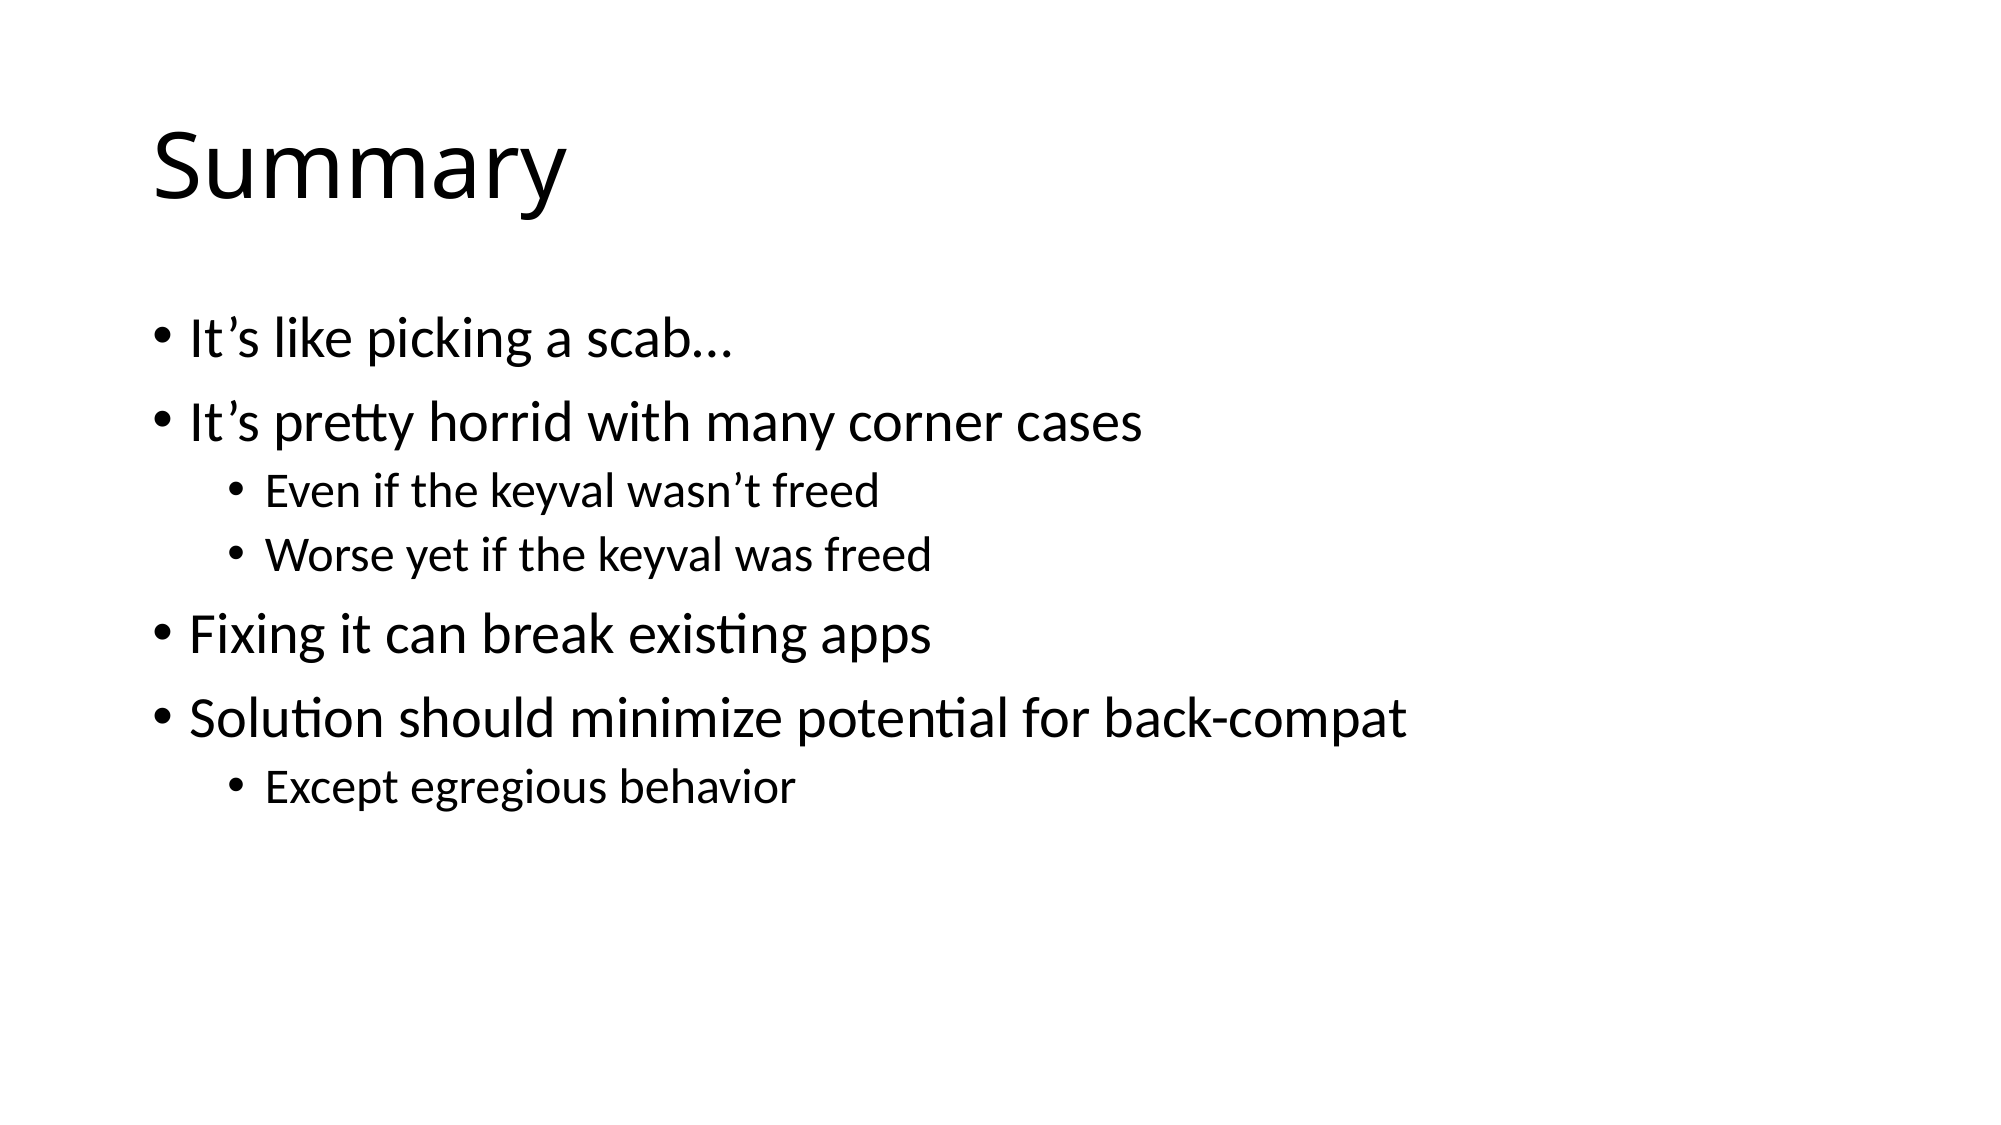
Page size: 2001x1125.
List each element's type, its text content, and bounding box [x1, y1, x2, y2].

title Summary [137, 59, 1863, 278]
list It’s like picking a scab… It’s pretty horrid with many corner cases Even if the keyval wasn’t freed Worse yet if the keyval was freed Fixing it can break existing apps Solution should minimize potential for back-compat Except egregious behavior [137, 299, 1863, 1014]
